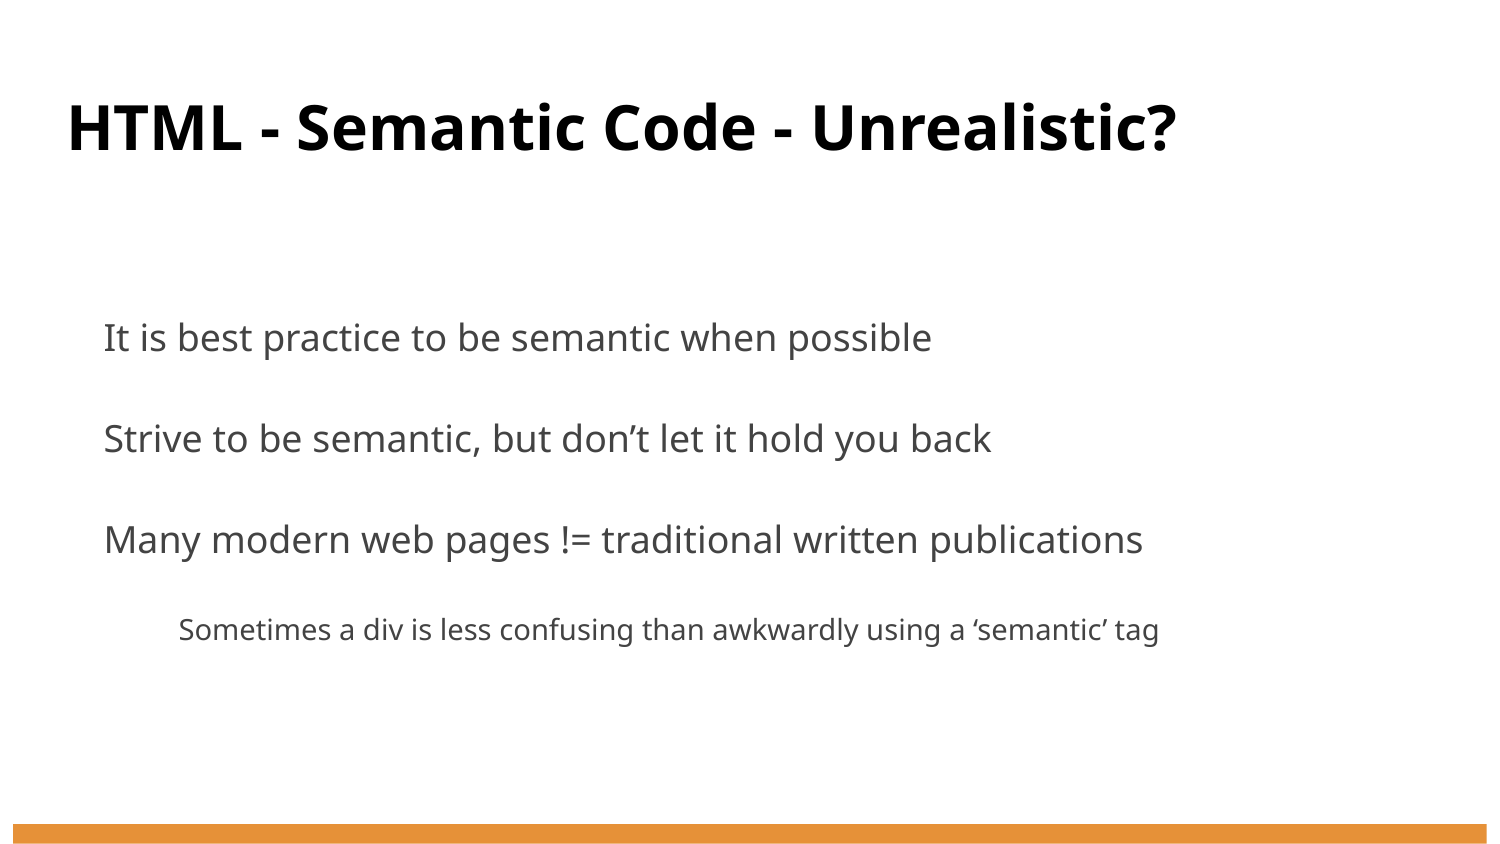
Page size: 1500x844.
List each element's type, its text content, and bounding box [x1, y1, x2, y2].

title HTML - Semantic Code - Unrealistic? [51, 72, 1449, 176]
list It is best practice to be semantic when possible Strive to be semantic, but don’t let it hold you back Many modern web pages != traditional written publications Sometimes a div is less confusing than awkwardly using a ‘semantic’ tag [51, 189, 1449, 750]
